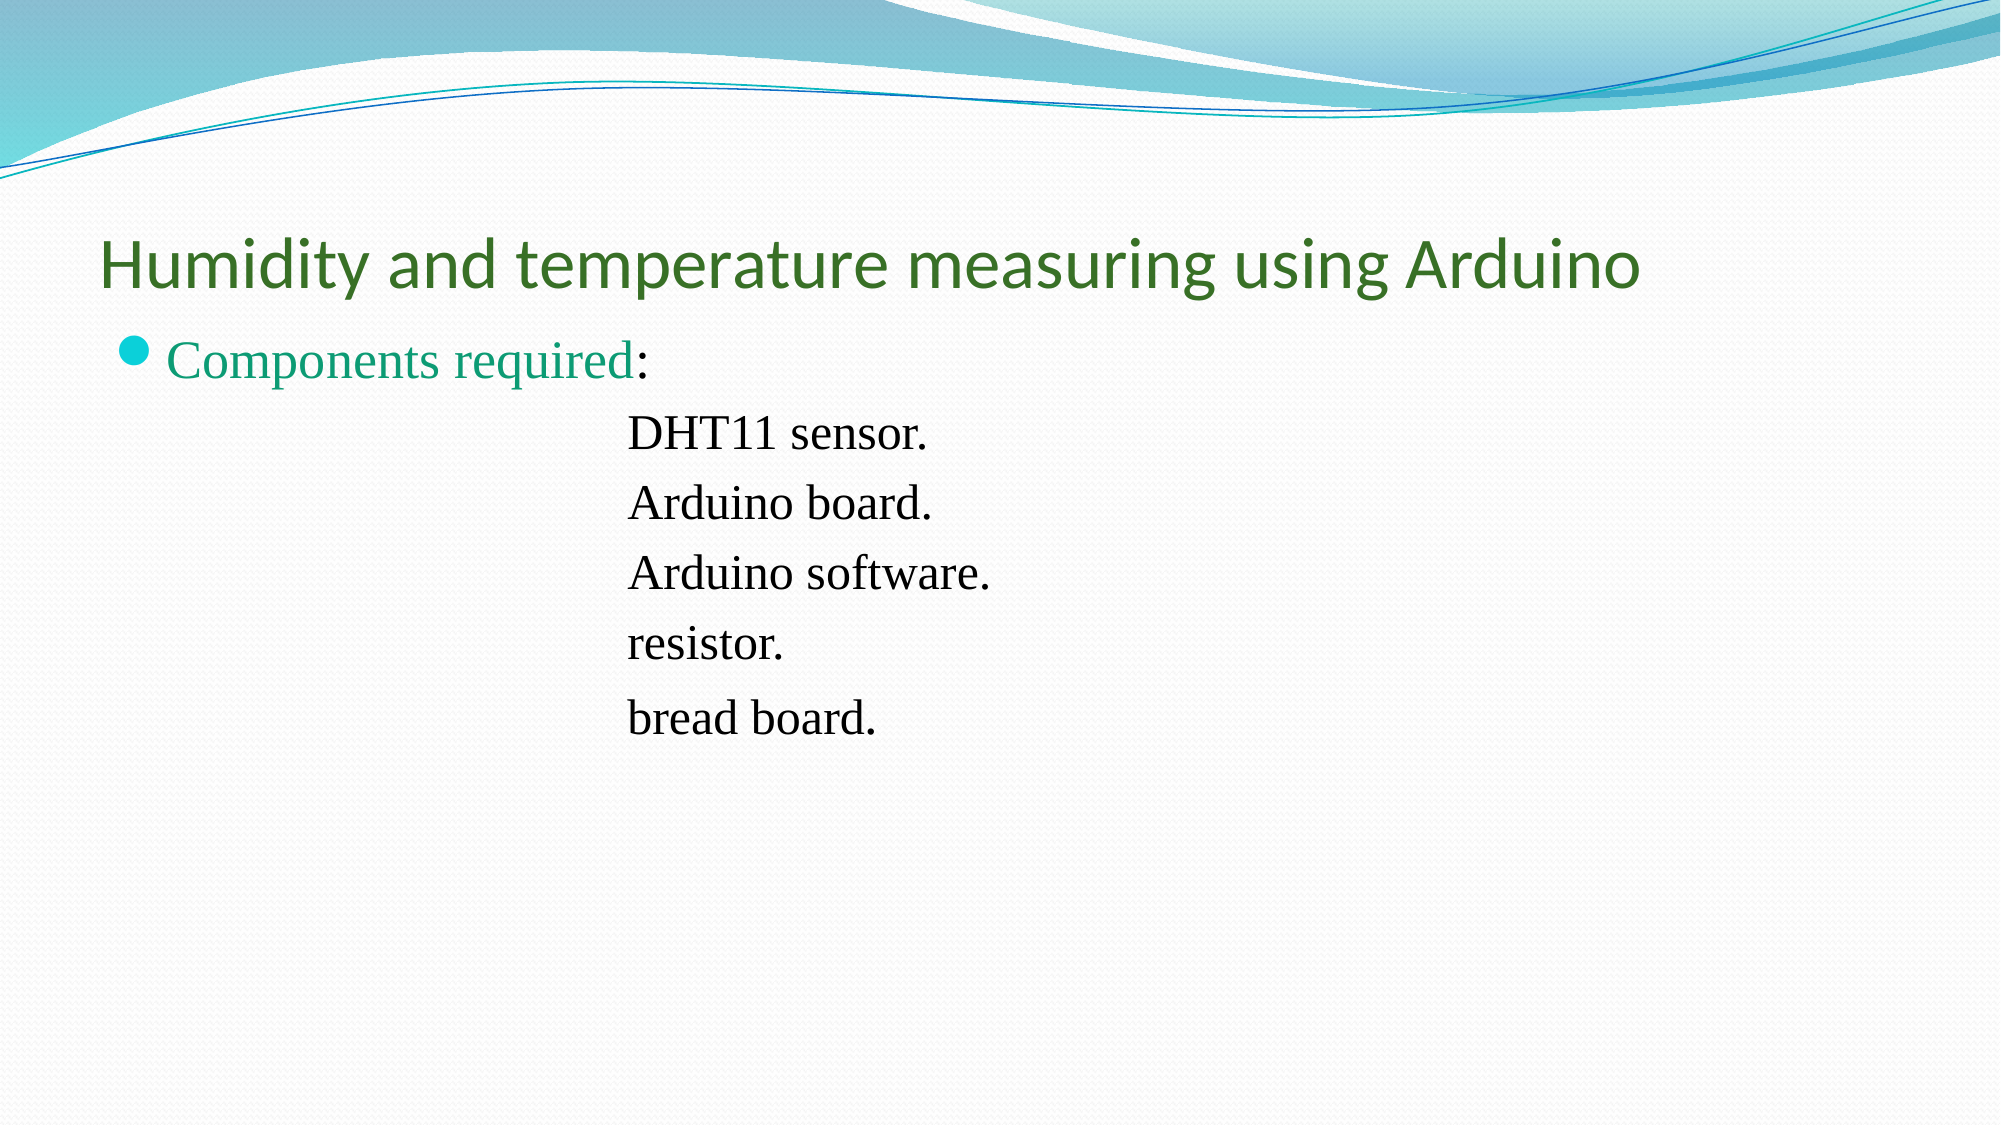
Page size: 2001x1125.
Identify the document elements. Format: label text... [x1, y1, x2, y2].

list Components required: DHT11 sensor. Arduino board. Arduino software. resistor. bread board. [99, 317, 1900, 1038]
title Humidity and temperature measuring using Arduino [99, 115, 1900, 303]
